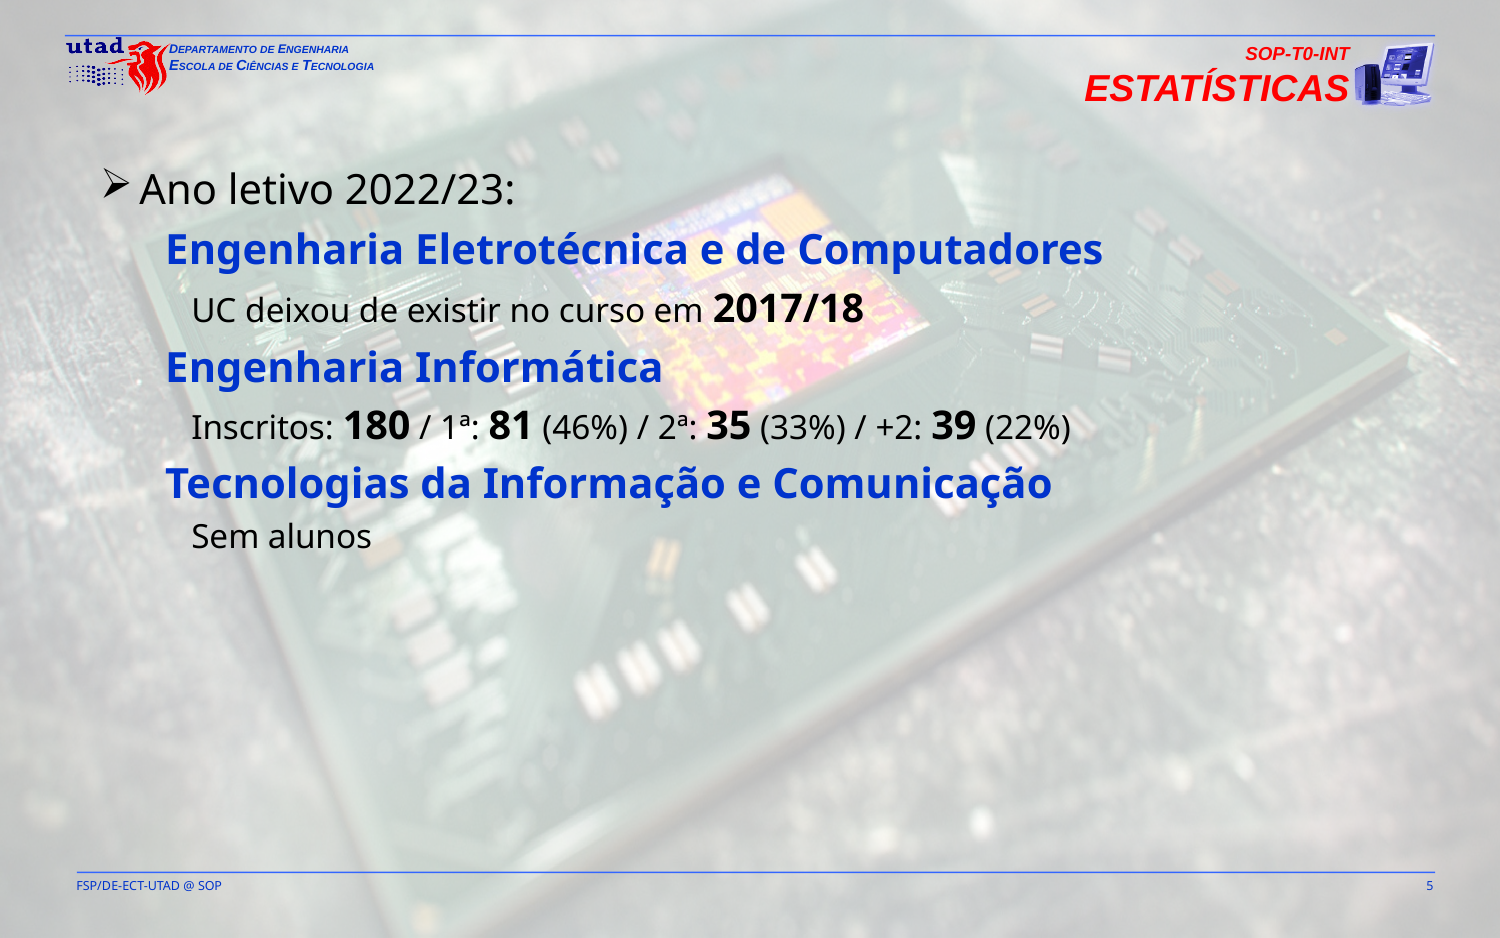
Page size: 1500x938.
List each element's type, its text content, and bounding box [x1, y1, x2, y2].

picture [64, 35, 172, 97]
picture [1346, 33, 1442, 115]
title SOP-T0-INT Estatísticas [493, 35, 1362, 105]
text_box Ano letivo 2022/23: Engenharia Eletrotécnica e de Computadores UC deixou de existir no curso em 2017/18 Engenharia Informática Inscritos: 180 / 1ª: 81 (46%) / 2ª: 35 (33%) / +2: 39 (22%) Tecnologias da Informação e Comunicação Sem alunos [88, 147, 1459, 561]
